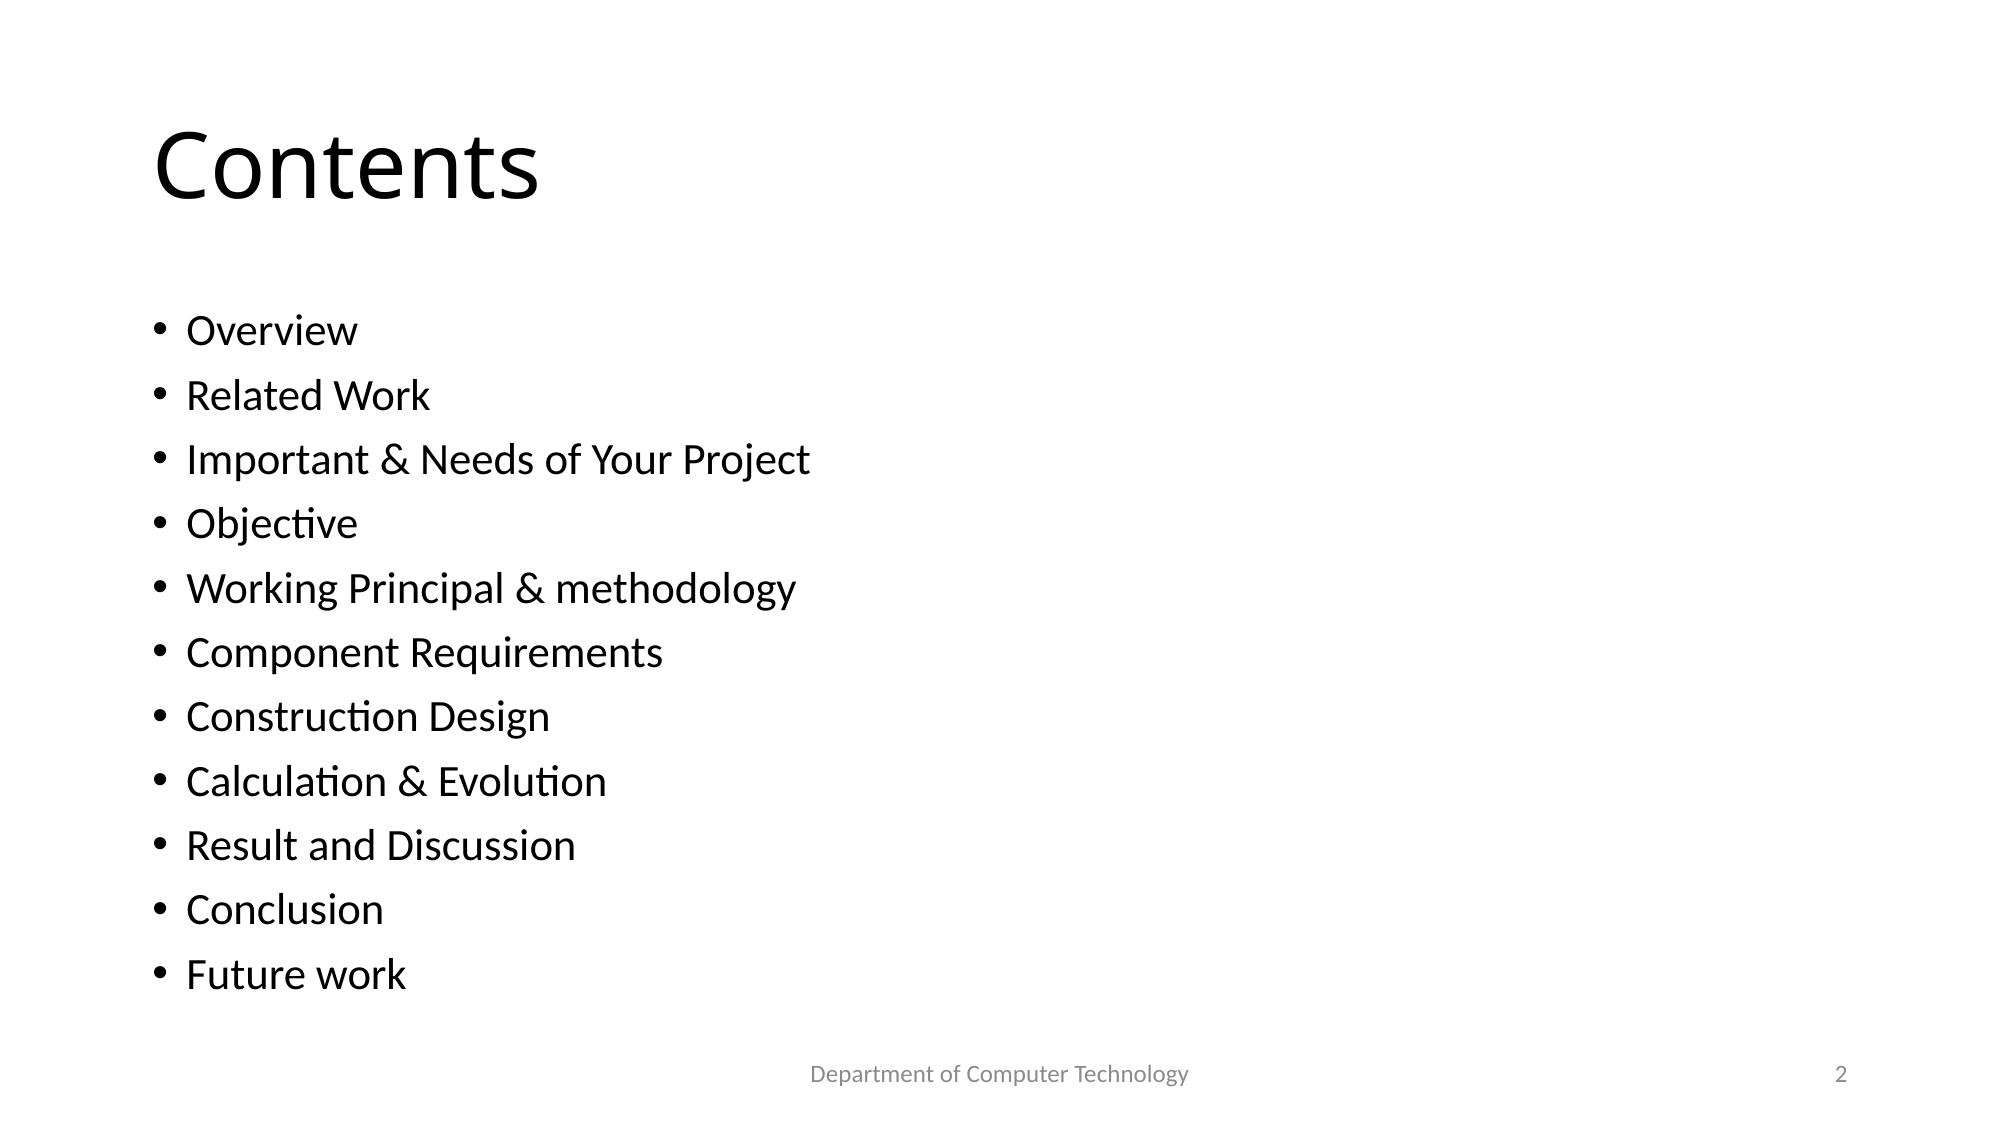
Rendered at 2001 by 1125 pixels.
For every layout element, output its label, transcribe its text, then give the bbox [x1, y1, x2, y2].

slide_number 2 [1412, 1042, 1863, 1103]
title Contents [137, 59, 1863, 278]
footer Department of Computer Technology [662, 1042, 1338, 1103]
list Overview Related Work Important & Needs of Your Project Objective Working Principal & methodology Component Requirements Construction Design Calculation & Evolution Result and Discussion Conclusion Future work [137, 299, 1863, 1014]
